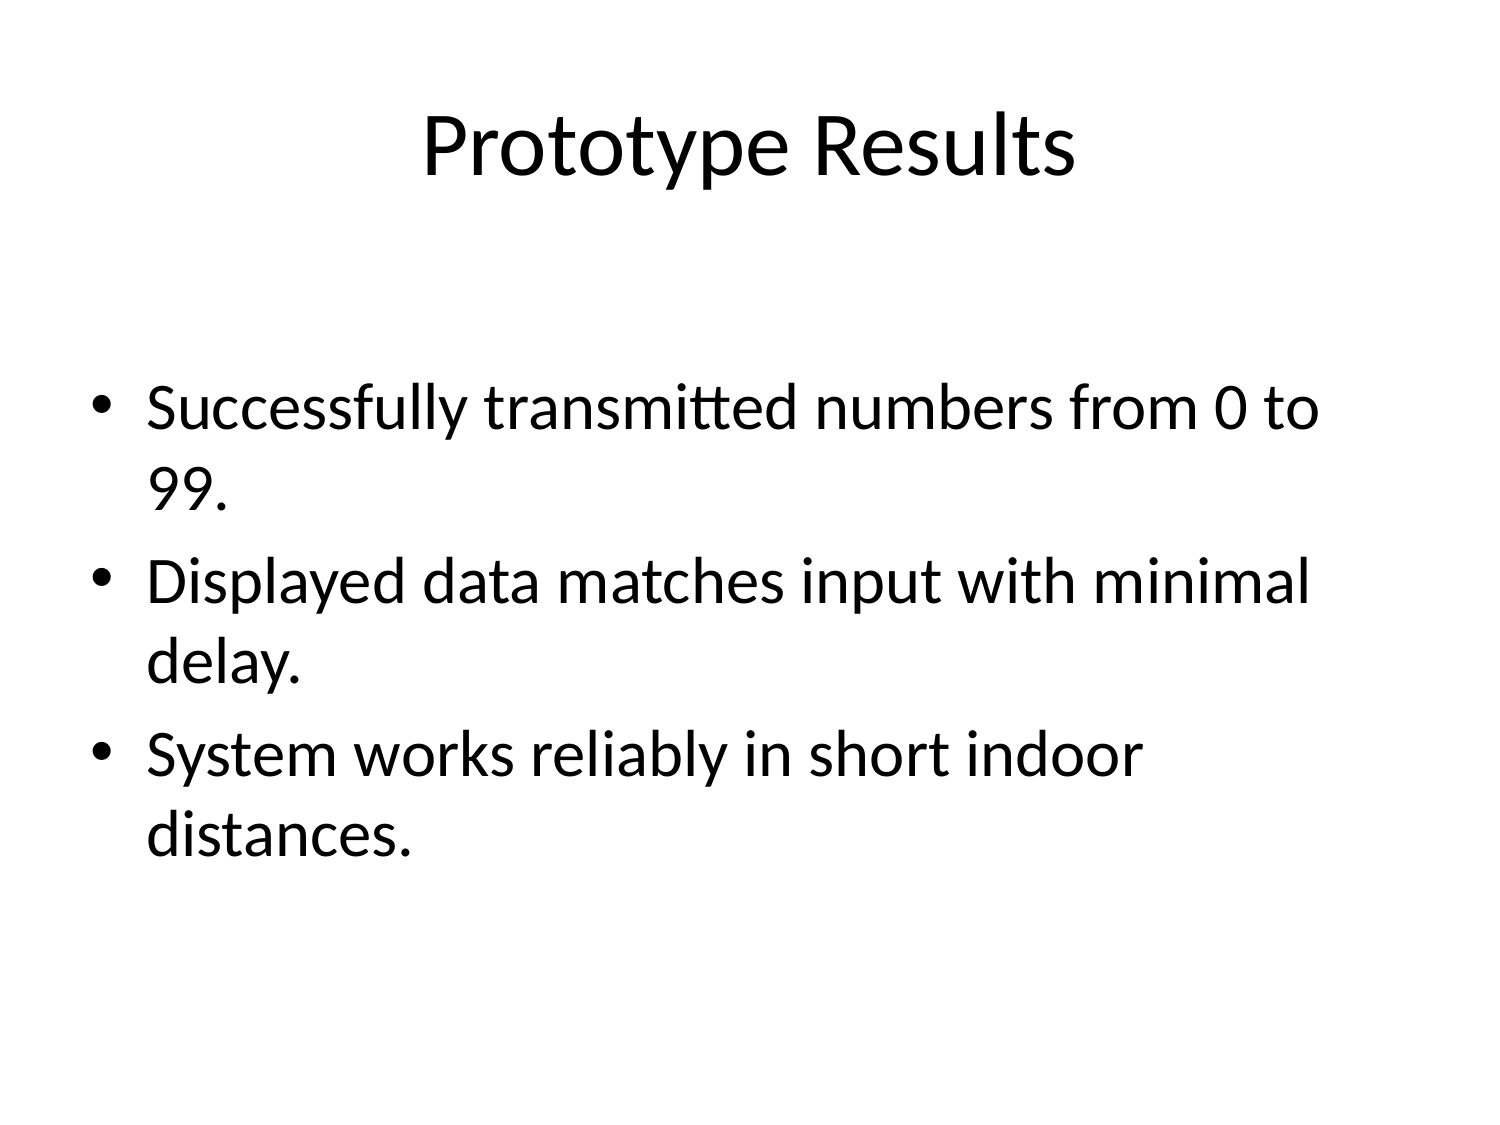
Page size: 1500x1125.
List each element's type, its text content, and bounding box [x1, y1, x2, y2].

list Successfully transmitted numbers from 0 to 99. Displayed data matches input with minimal delay. System works reliably in short indoor distances. [75, 262, 1425, 1005]
title Prototype Results [75, 45, 1425, 233]
